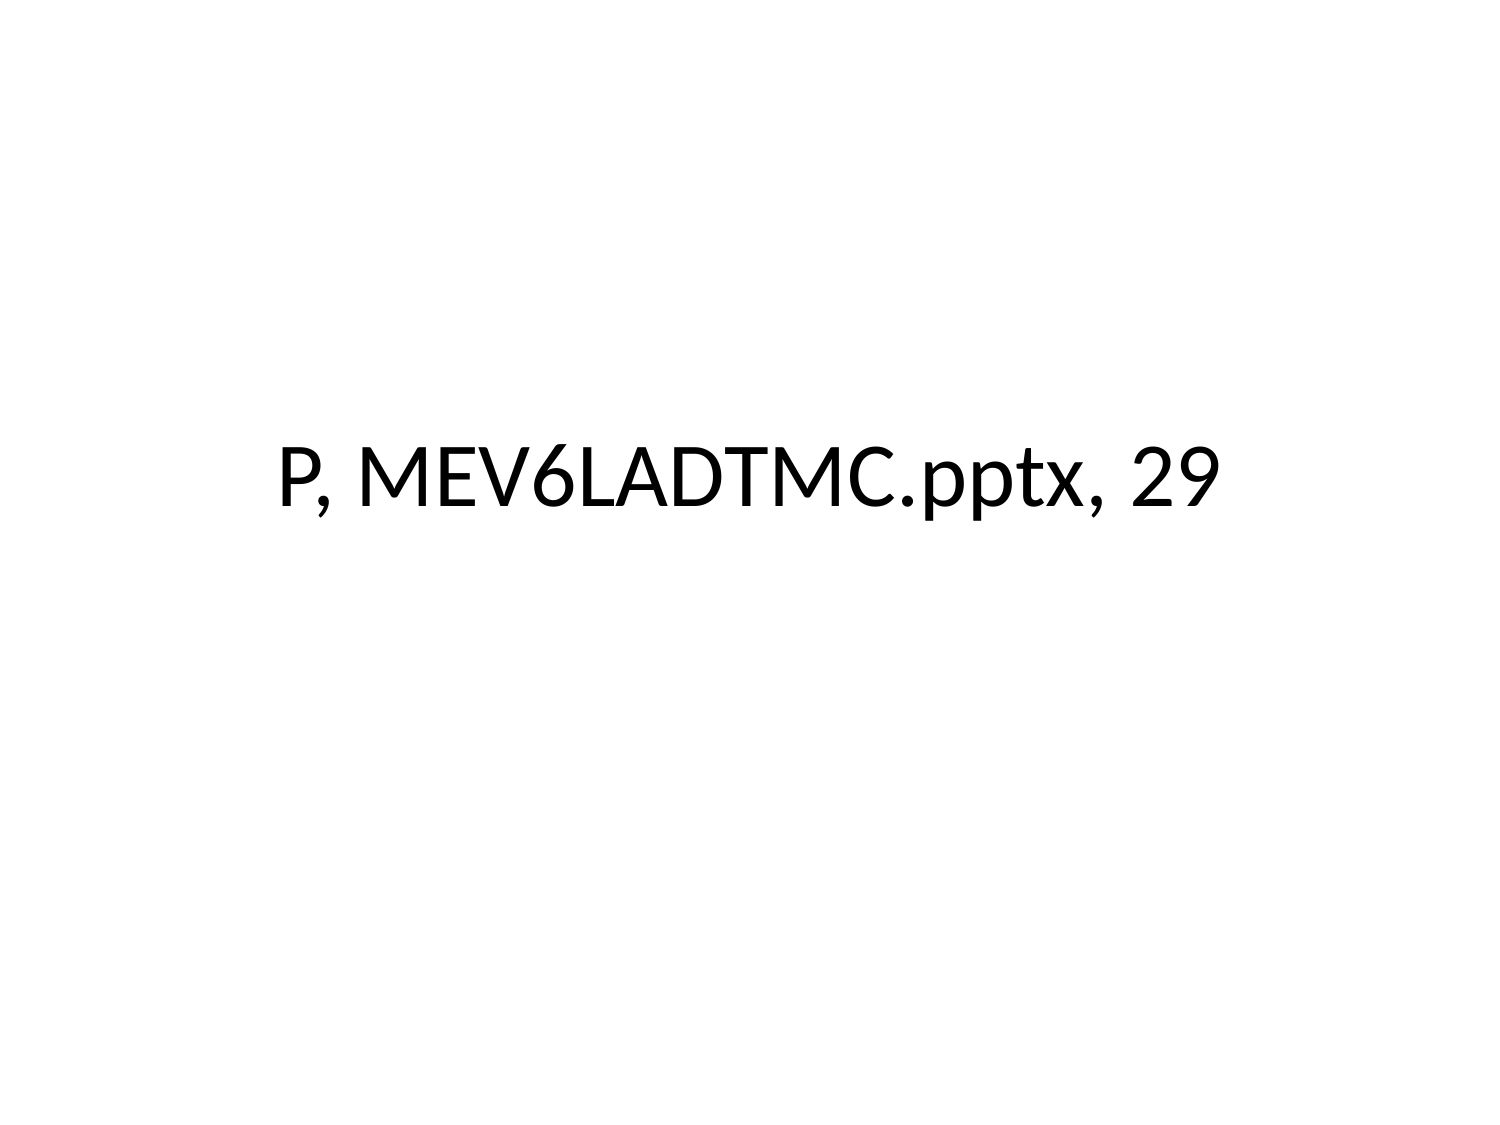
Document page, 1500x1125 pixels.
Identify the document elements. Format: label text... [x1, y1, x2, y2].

title P, MEV6LADTMC.pptx, 29 [112, 349, 1388, 591]
